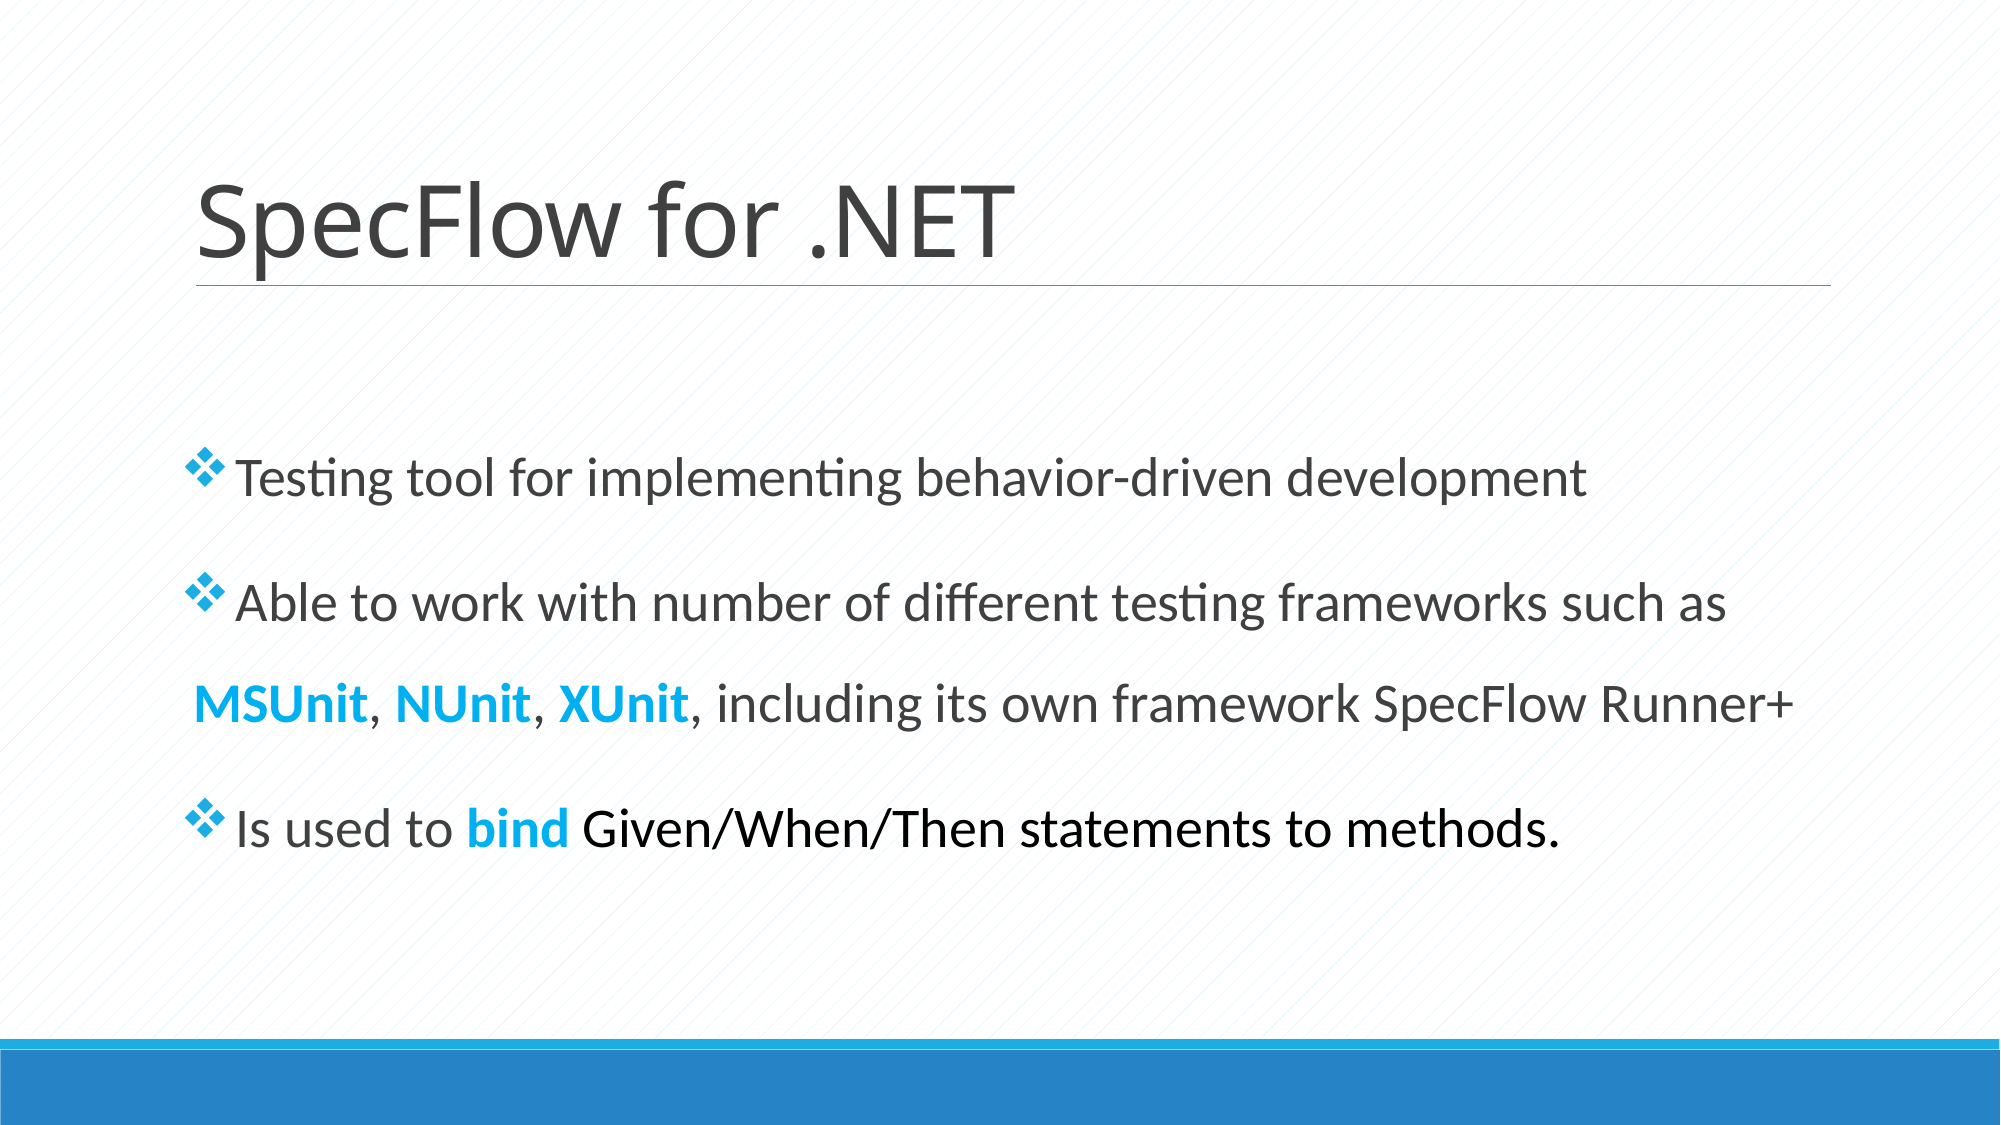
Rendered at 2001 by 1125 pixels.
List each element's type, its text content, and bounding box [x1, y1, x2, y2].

title SpecFlow for .NET [180, 47, 1830, 285]
list Testing tool for implementing behavior-driven development Able to work with number of different testing frameworks such as MSUnit, NUnit, XUnit, including its own framework SpecFlow Runner+ Is used to bind Given/When/Then statements to methods. [180, 302, 1830, 963]
